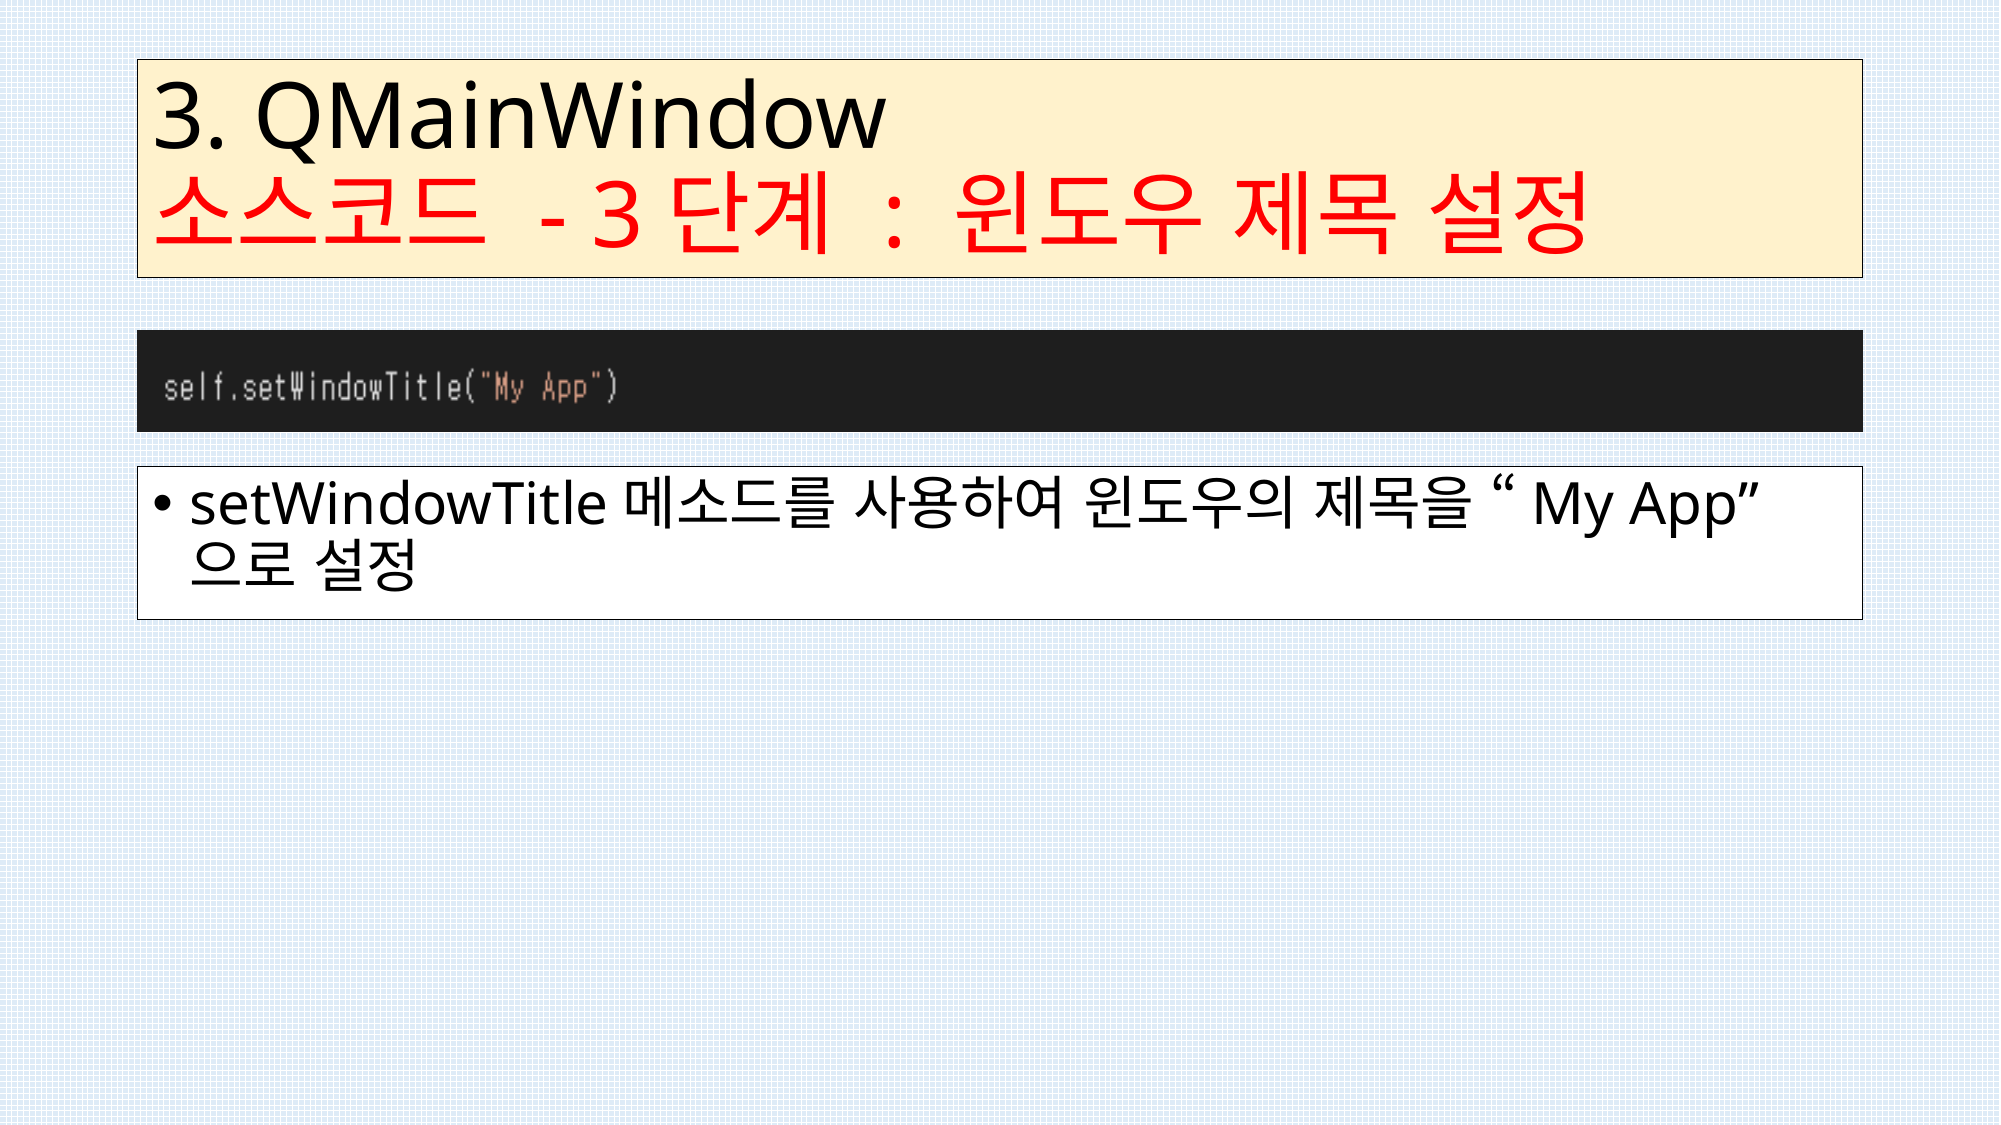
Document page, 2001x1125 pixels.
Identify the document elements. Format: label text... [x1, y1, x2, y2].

title 3. QMainWindow 소스코드 - 3단계 : 윈도우 제목 설정 [137, 59, 1863, 278]
picture [137, 330, 1863, 432]
text_box setWindowTitle메소드를 사용하여 윈도우의 제목을 “My App”으로 설정 [137, 466, 1863, 620]
